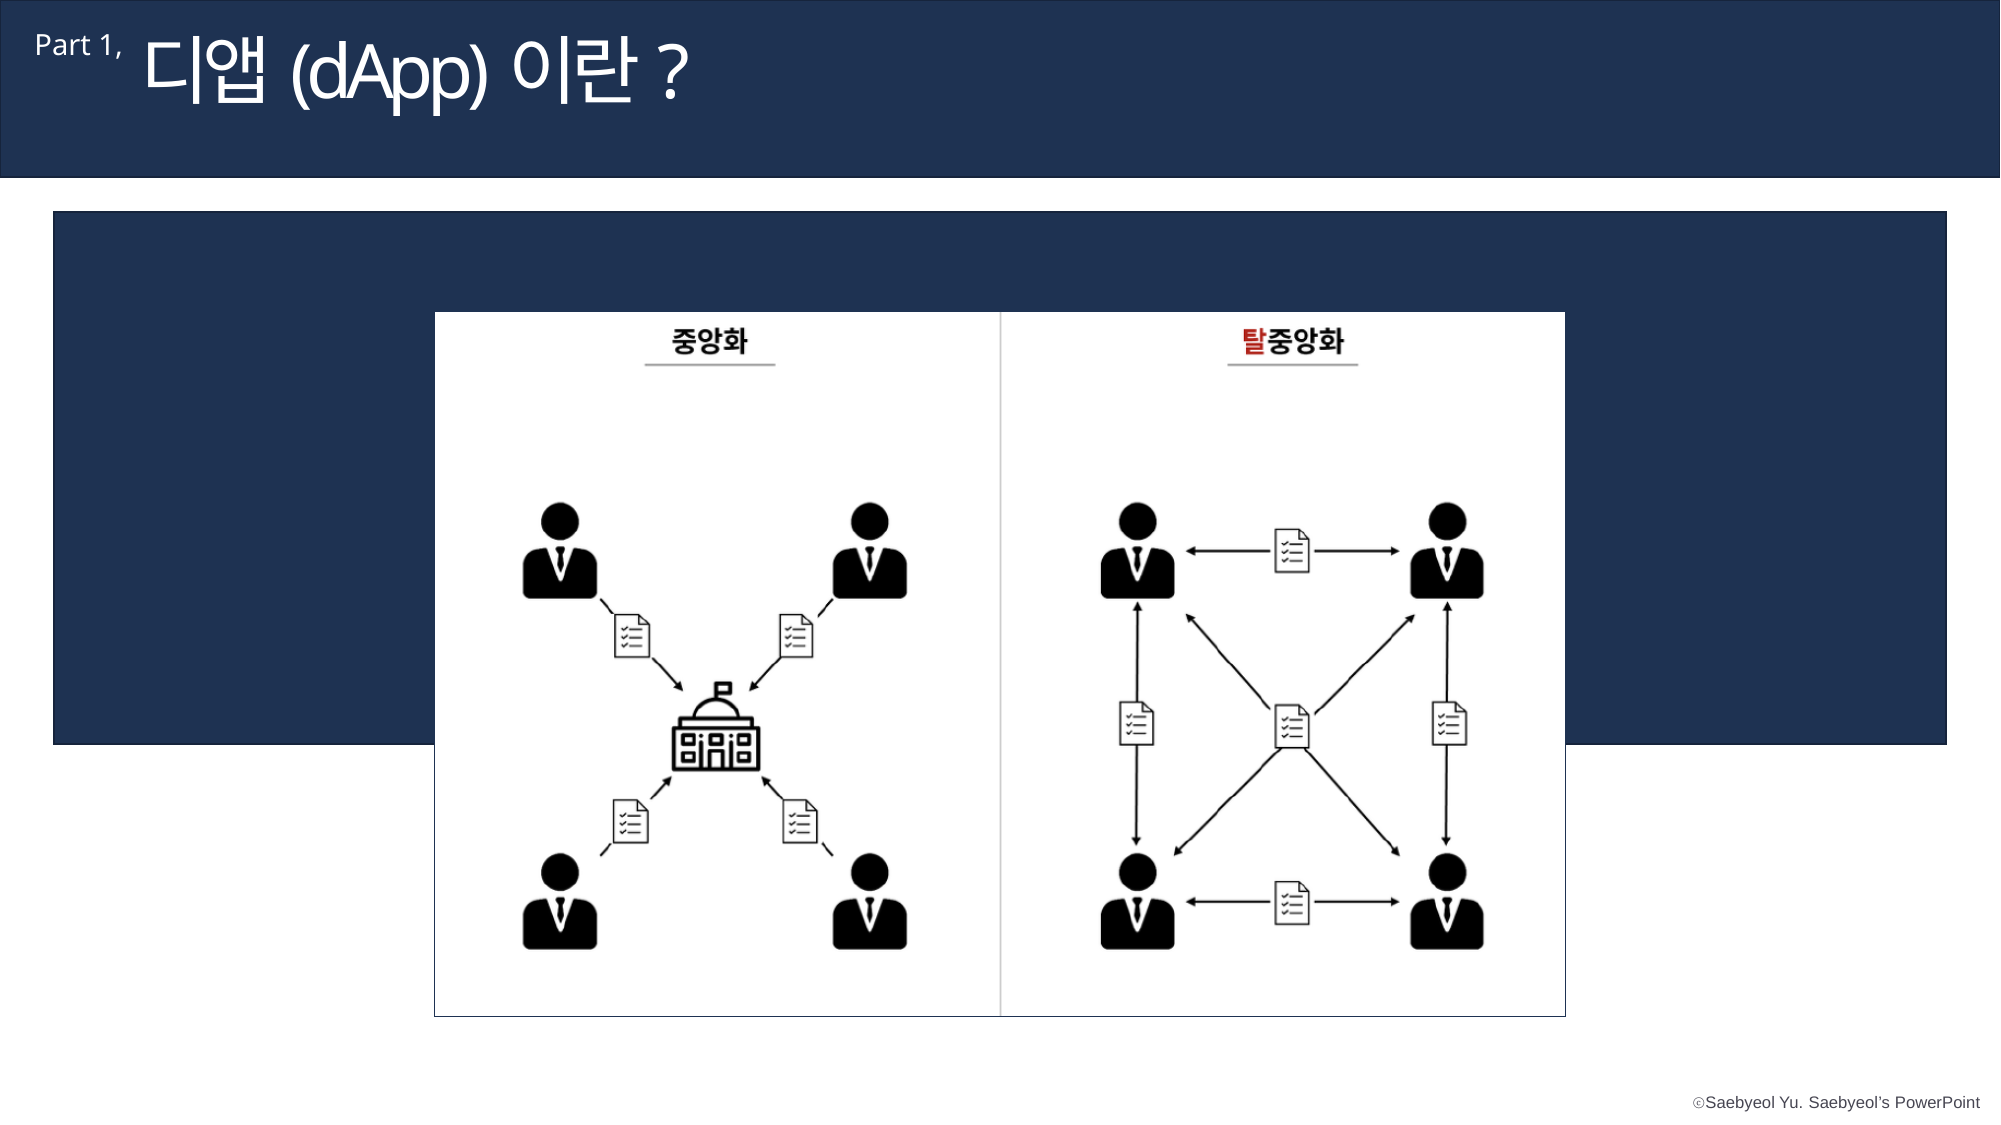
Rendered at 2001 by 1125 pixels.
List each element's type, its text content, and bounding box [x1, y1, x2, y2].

picture [434, 311, 1566, 1017]
text_box 디앱(dApp)이란? [125, 16, 706, 122]
text_box [53, 211, 1947, 745]
text_box [0, 0, 2000, 178]
text_box Part 1, [19, 19, 146, 69]
